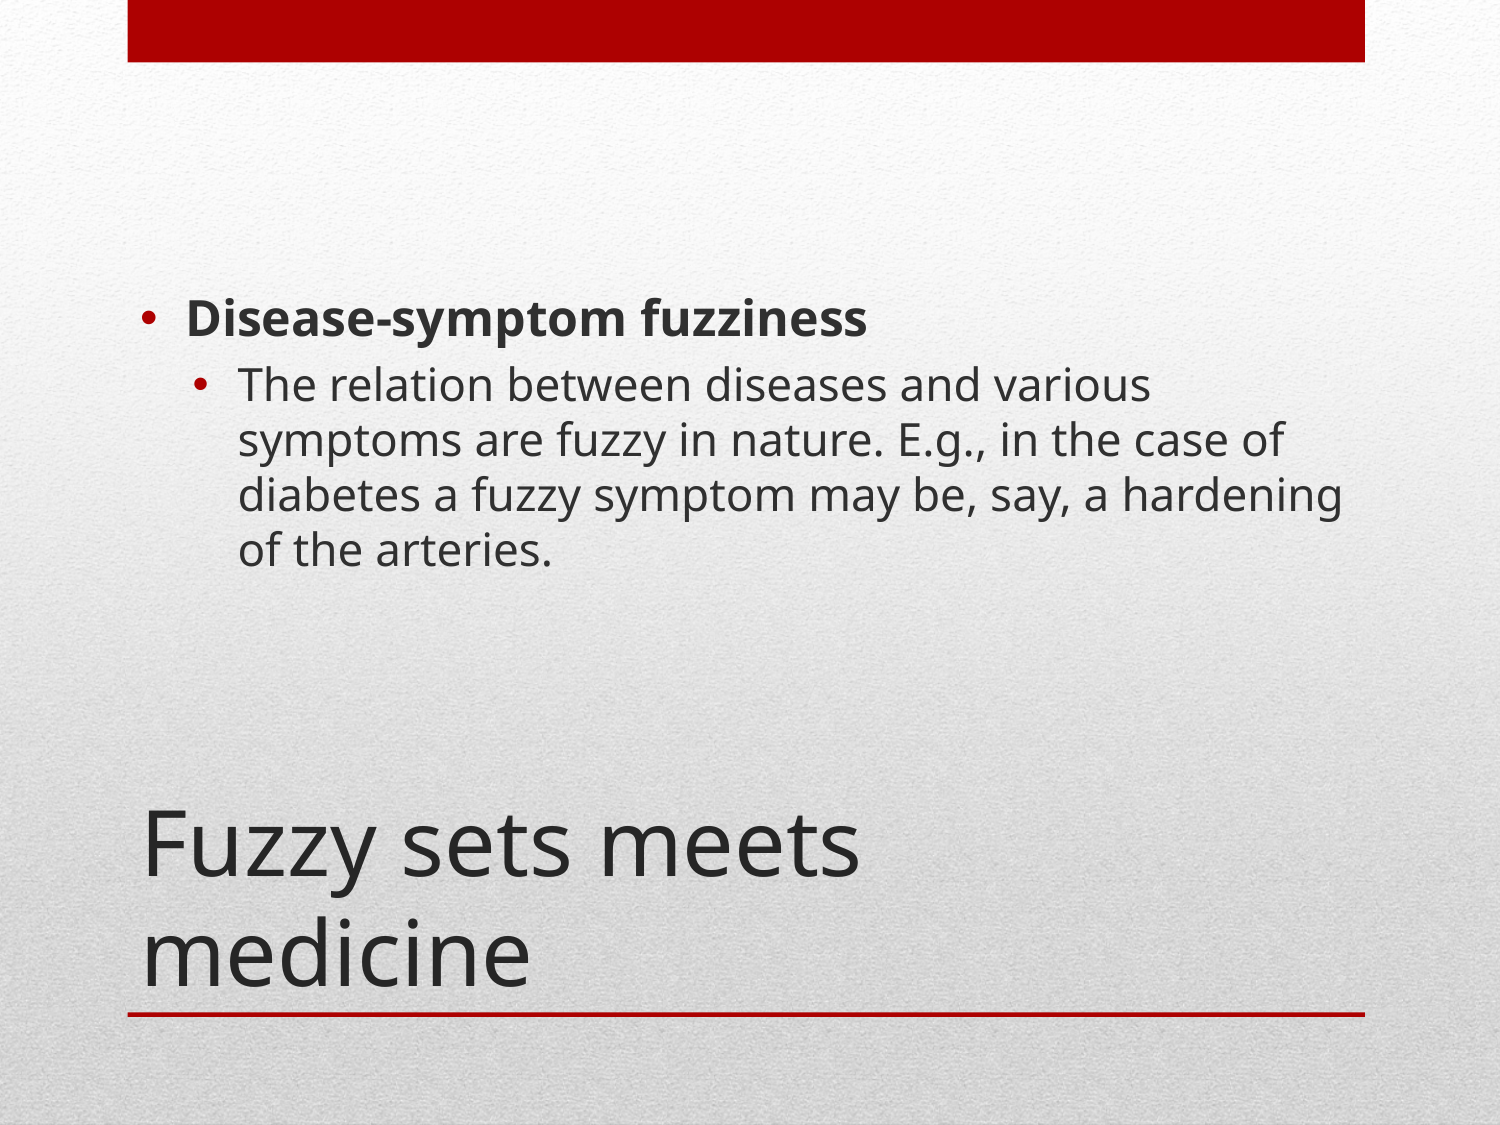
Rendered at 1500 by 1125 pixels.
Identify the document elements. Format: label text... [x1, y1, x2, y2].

title Fuzzy sets meets medicine [125, 750, 1238, 1013]
list Disease-symptom fuzziness The relation between diseases and various symptoms are fuzzy in nature. E.g., in the case of diabetes a fuzzy symptom may be, say, a hardening of the arteries. [125, 112, 1363, 750]
